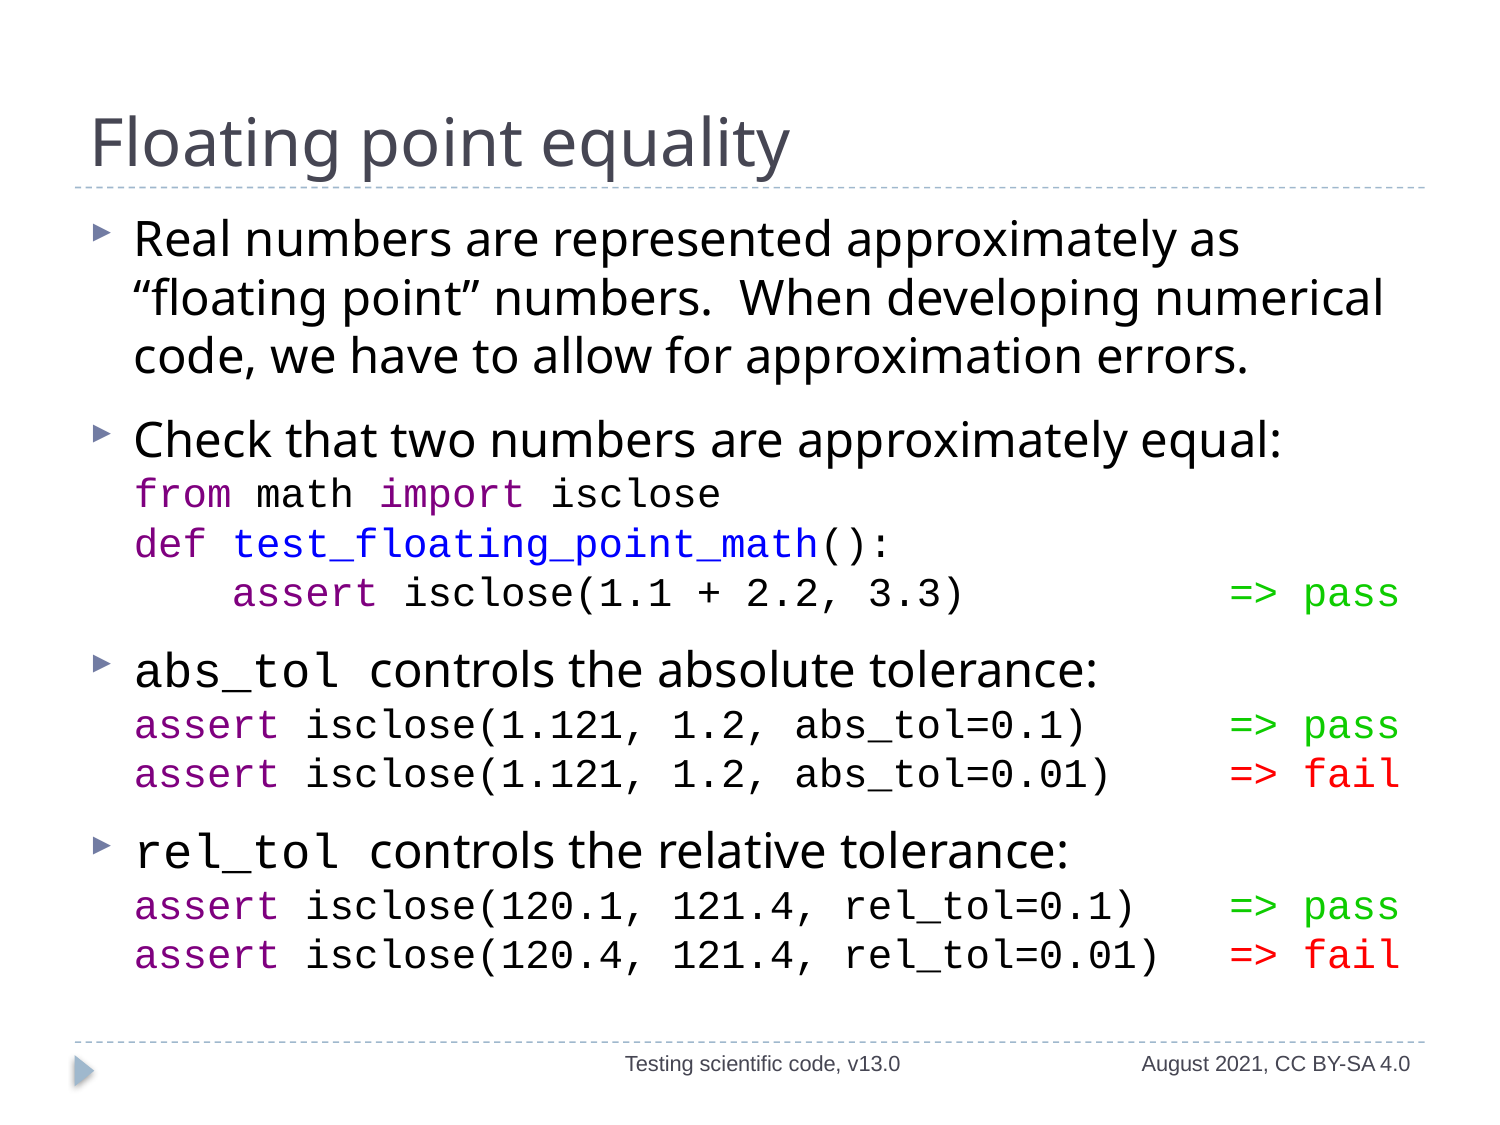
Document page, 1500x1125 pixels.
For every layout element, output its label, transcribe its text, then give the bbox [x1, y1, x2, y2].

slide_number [1051, 1042, 1426, 1103]
title Floating point equality [75, 24, 1425, 188]
footer Testing scientific code, v13.0 [475, 1042, 1051, 1103]
list Real numbers are represented approximately as “floating point” numbers. When developing numerical code, we have to allow for approximation errors. Check that two numbers are approximately equal: from math import isclose def test_floating_point_math(): assert isclose(1.1 + 2.2, 3.3) => pass abs_tol controls the absolute tolerance: assert isclose(1.121, 1.2, abs_tol=0.1) => pass assert isclose(1.121, 1.2, abs_tol=0.01) => fail rel_tol controls the relative tolerance: assert isclose(120.1, 121.4, rel_tol=0.1) => pass assert isclose(120.4, 121.4, rel_tol=0.01) => fail [75, 200, 1425, 1010]
